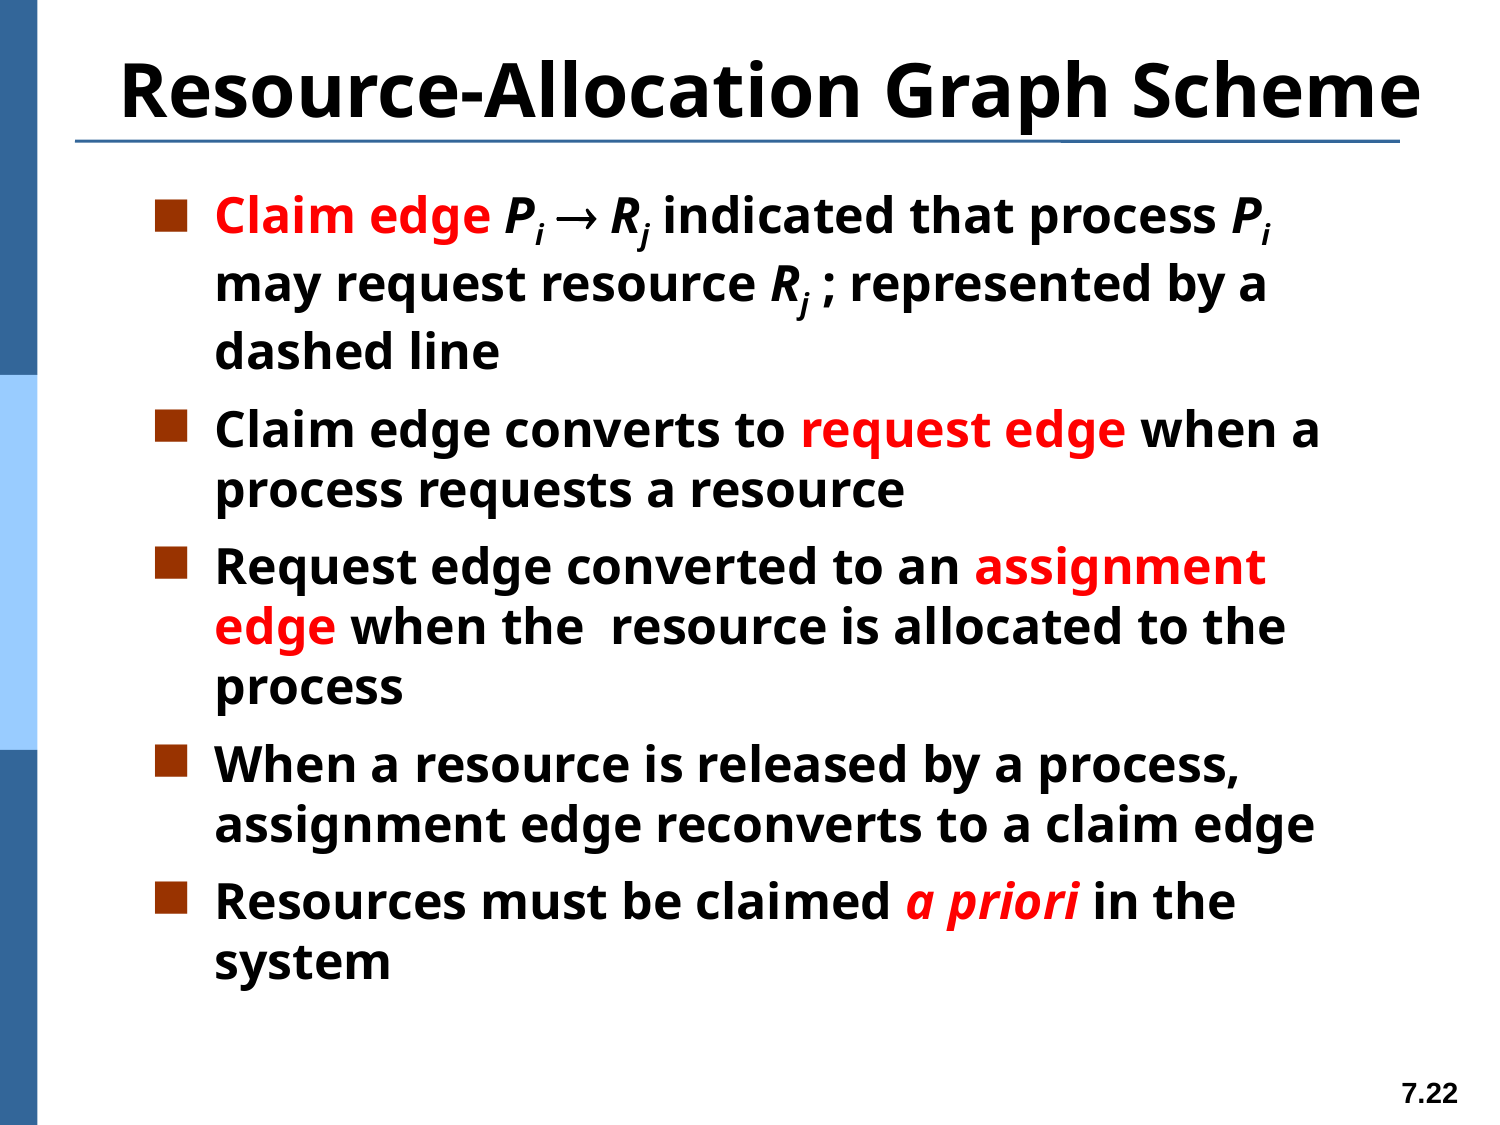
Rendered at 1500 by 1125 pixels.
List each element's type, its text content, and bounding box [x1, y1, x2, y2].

title Resource-Allocation Graph Scheme [95, 45, 1447, 141]
list Claim edge Pi  Rj indicated that process Pi may request resource Rj ; represented by a dashed line Claim edge converts to request edge when a process requests a resource Request edge converted to an assignment edge when the resource is allocated to the process When a resource is released by a process, assignment edge reconverts to a claim edge Resources must be claimed a priori in the system [143, 175, 1392, 912]
